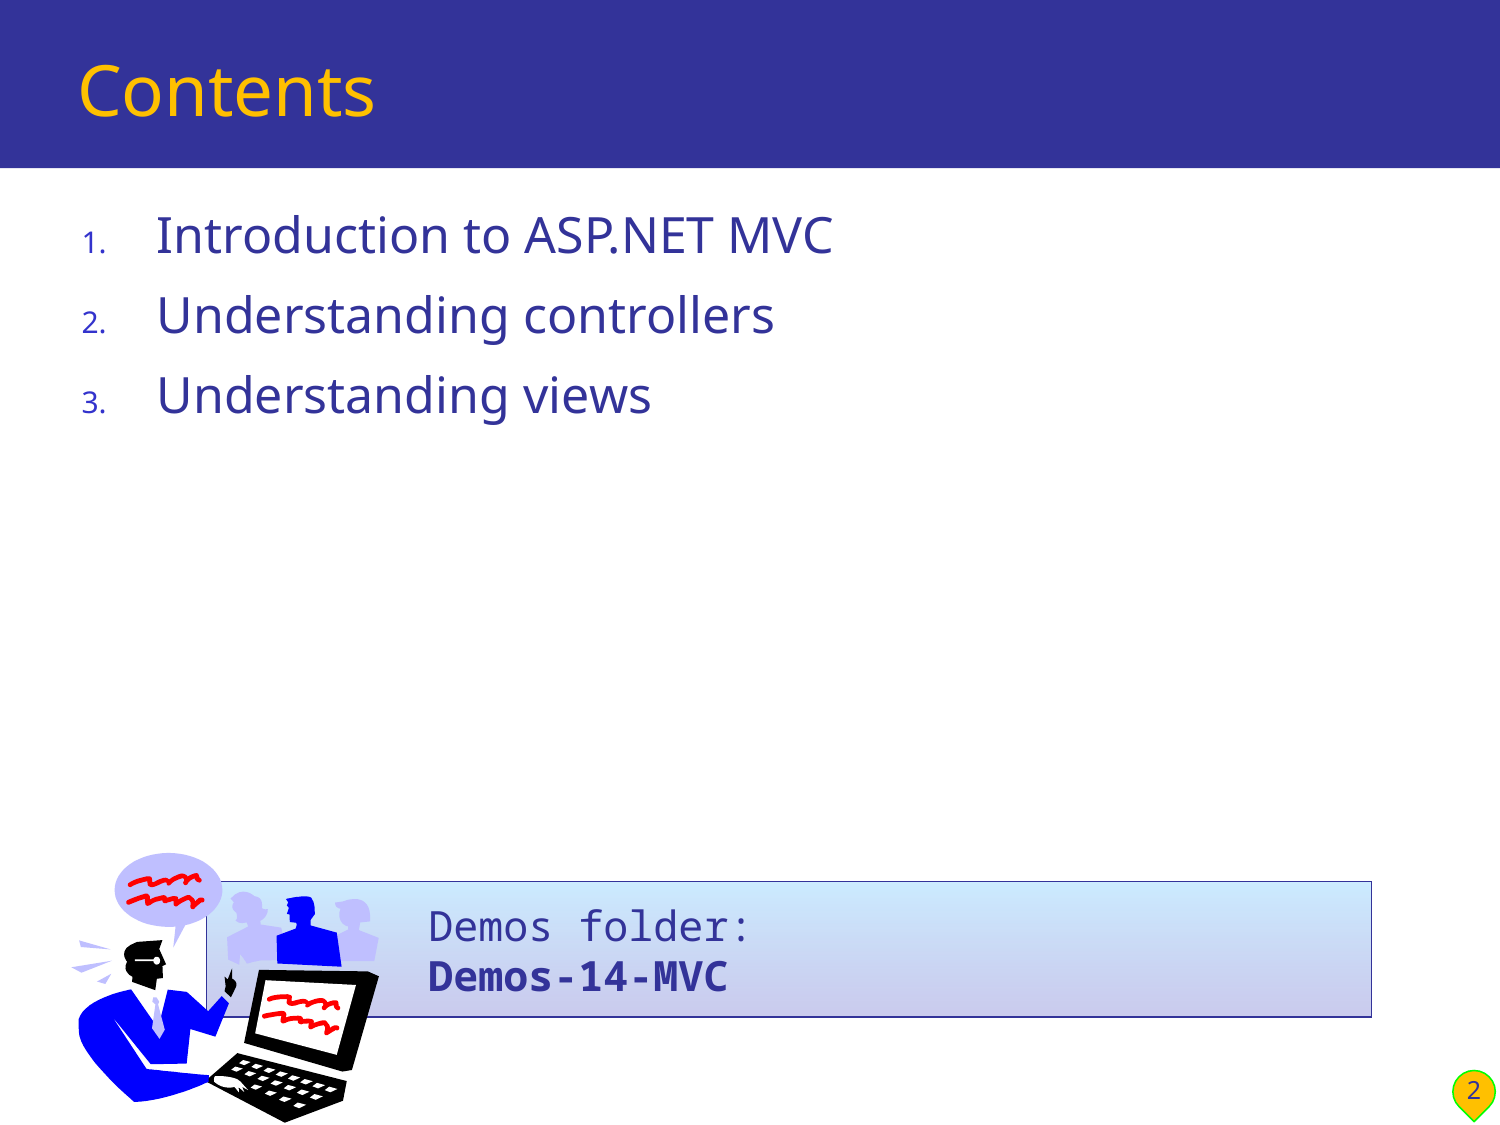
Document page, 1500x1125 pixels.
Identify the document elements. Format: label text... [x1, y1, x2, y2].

footer 2 [1431, 1040, 1500, 1117]
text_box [71, 852, 1372, 1123]
list Introduction to ASP.NET MVC Understanding controllers Understanding views [66, 196, 1460, 1007]
title Contents [61, 24, 1465, 139]
